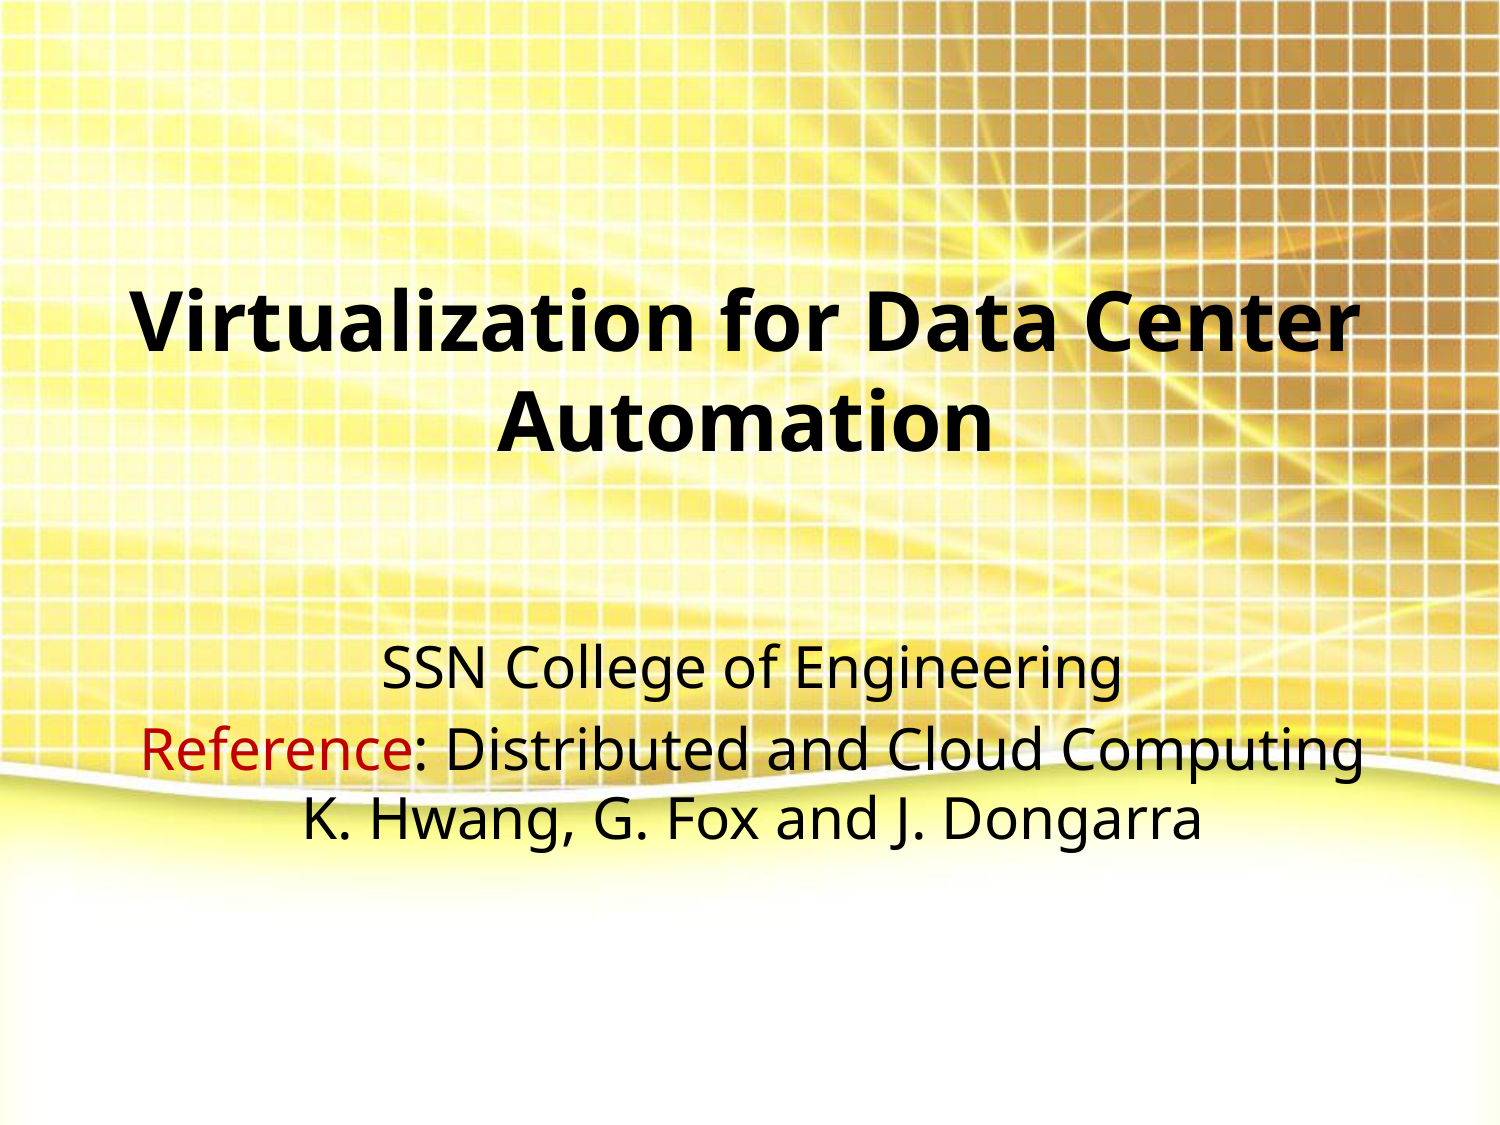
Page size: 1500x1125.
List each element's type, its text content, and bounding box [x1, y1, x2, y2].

title Virtualization for Data Center Automation [84, 178, 1410, 557]
picture [0, 0, 1500, 1125]
subtitle SSN College of Engineering Reference: Distributed and Cloud Computing K. Hwang, G. Fox and J. Dongarra [48, 622, 1457, 994]
